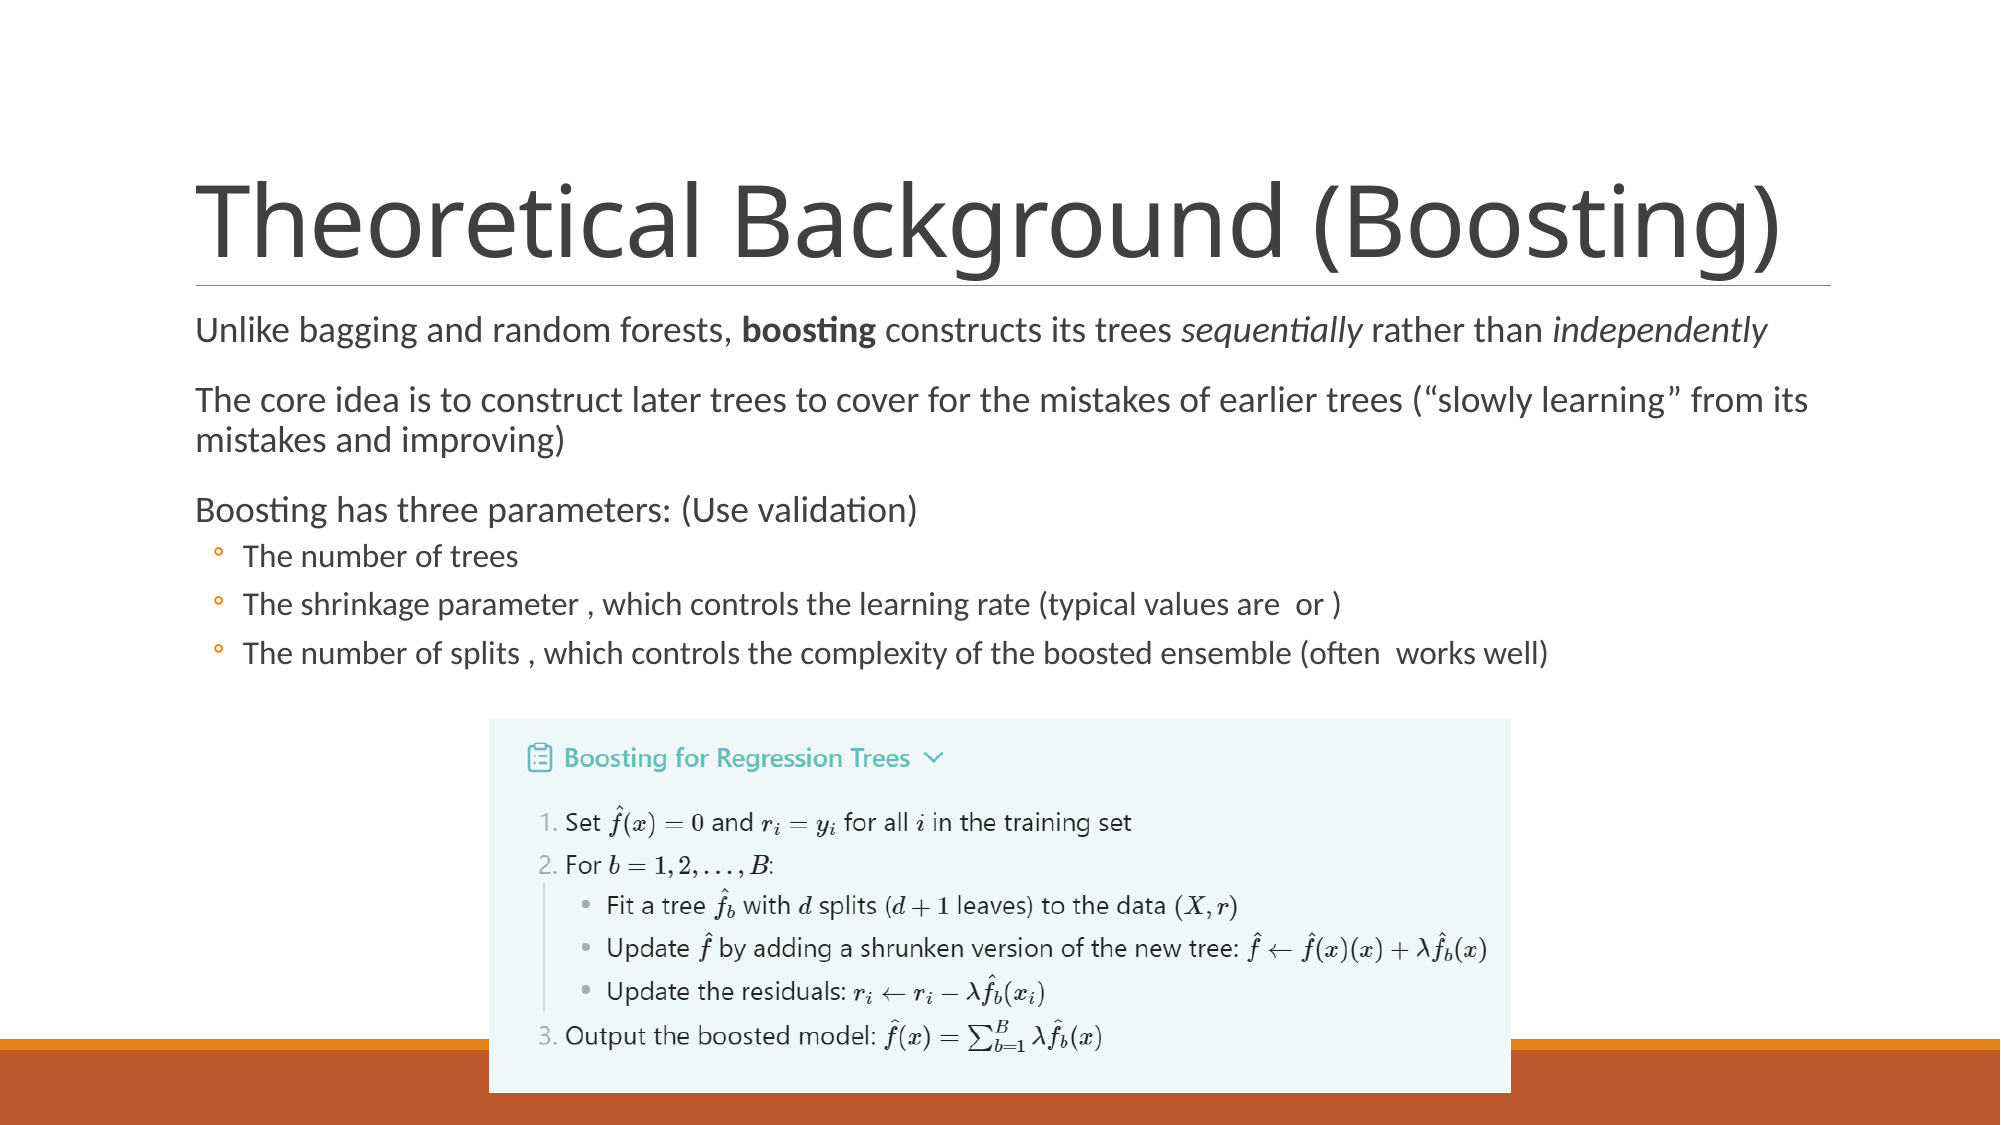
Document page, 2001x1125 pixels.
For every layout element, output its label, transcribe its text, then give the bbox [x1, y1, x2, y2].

title Theoretical Background (Boosting) [180, 47, 1830, 285]
picture [488, 718, 1512, 1093]
